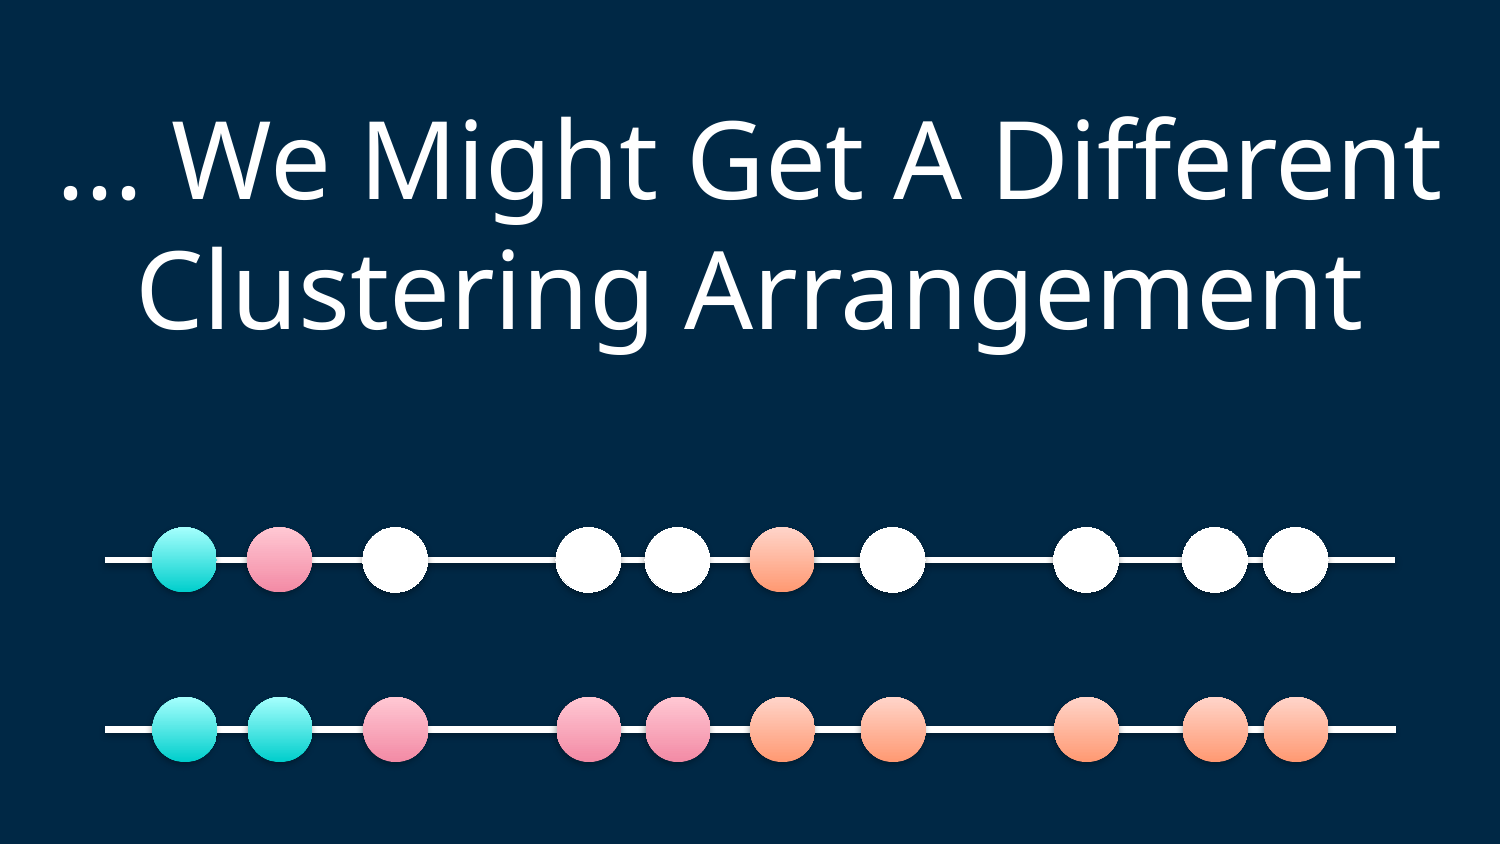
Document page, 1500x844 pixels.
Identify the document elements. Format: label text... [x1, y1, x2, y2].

text_box [247, 527, 312, 559]
text_box [1263, 527, 1328, 559]
text_box [556, 697, 622, 729]
text_box [750, 569, 814, 593]
text_box [364, 569, 427, 593]
text_box ... We Might Get A Different Clustering Arrangement [0, 83, 1500, 359]
text_box [860, 527, 925, 559]
text_box [646, 739, 710, 763]
text_box [248, 569, 311, 593]
text_box [363, 697, 429, 729]
text_box [645, 697, 711, 729]
text_box [362, 527, 428, 559]
text_box [557, 569, 620, 593]
text_box [1264, 569, 1327, 593]
text_box [644, 527, 710, 559]
text_box [861, 569, 924, 593]
text_box [1054, 697, 1120, 729]
text_box [248, 739, 312, 763]
text_box [151, 527, 217, 559]
text_box [1053, 527, 1119, 559]
text_box [557, 739, 621, 763]
text_box [247, 697, 313, 729]
text_box [1183, 569, 1246, 593]
text_box [860, 697, 926, 729]
text_box [749, 527, 815, 559]
text_box [1055, 739, 1118, 763]
text_box [153, 739, 216, 763]
text_box [152, 697, 218, 729]
text_box [364, 739, 427, 763]
text_box [1265, 739, 1328, 763]
text_box [1263, 697, 1329, 729]
text_box [1055, 569, 1118, 593]
text_box [1182, 527, 1248, 559]
text_box [750, 697, 816, 729]
text_box [751, 739, 814, 763]
text_box [1182, 697, 1248, 729]
text_box [556, 527, 621, 559]
text_box [1184, 739, 1247, 763]
text_box [646, 569, 709, 593]
text_box [153, 569, 216, 593]
text_box [862, 739, 925, 763]
